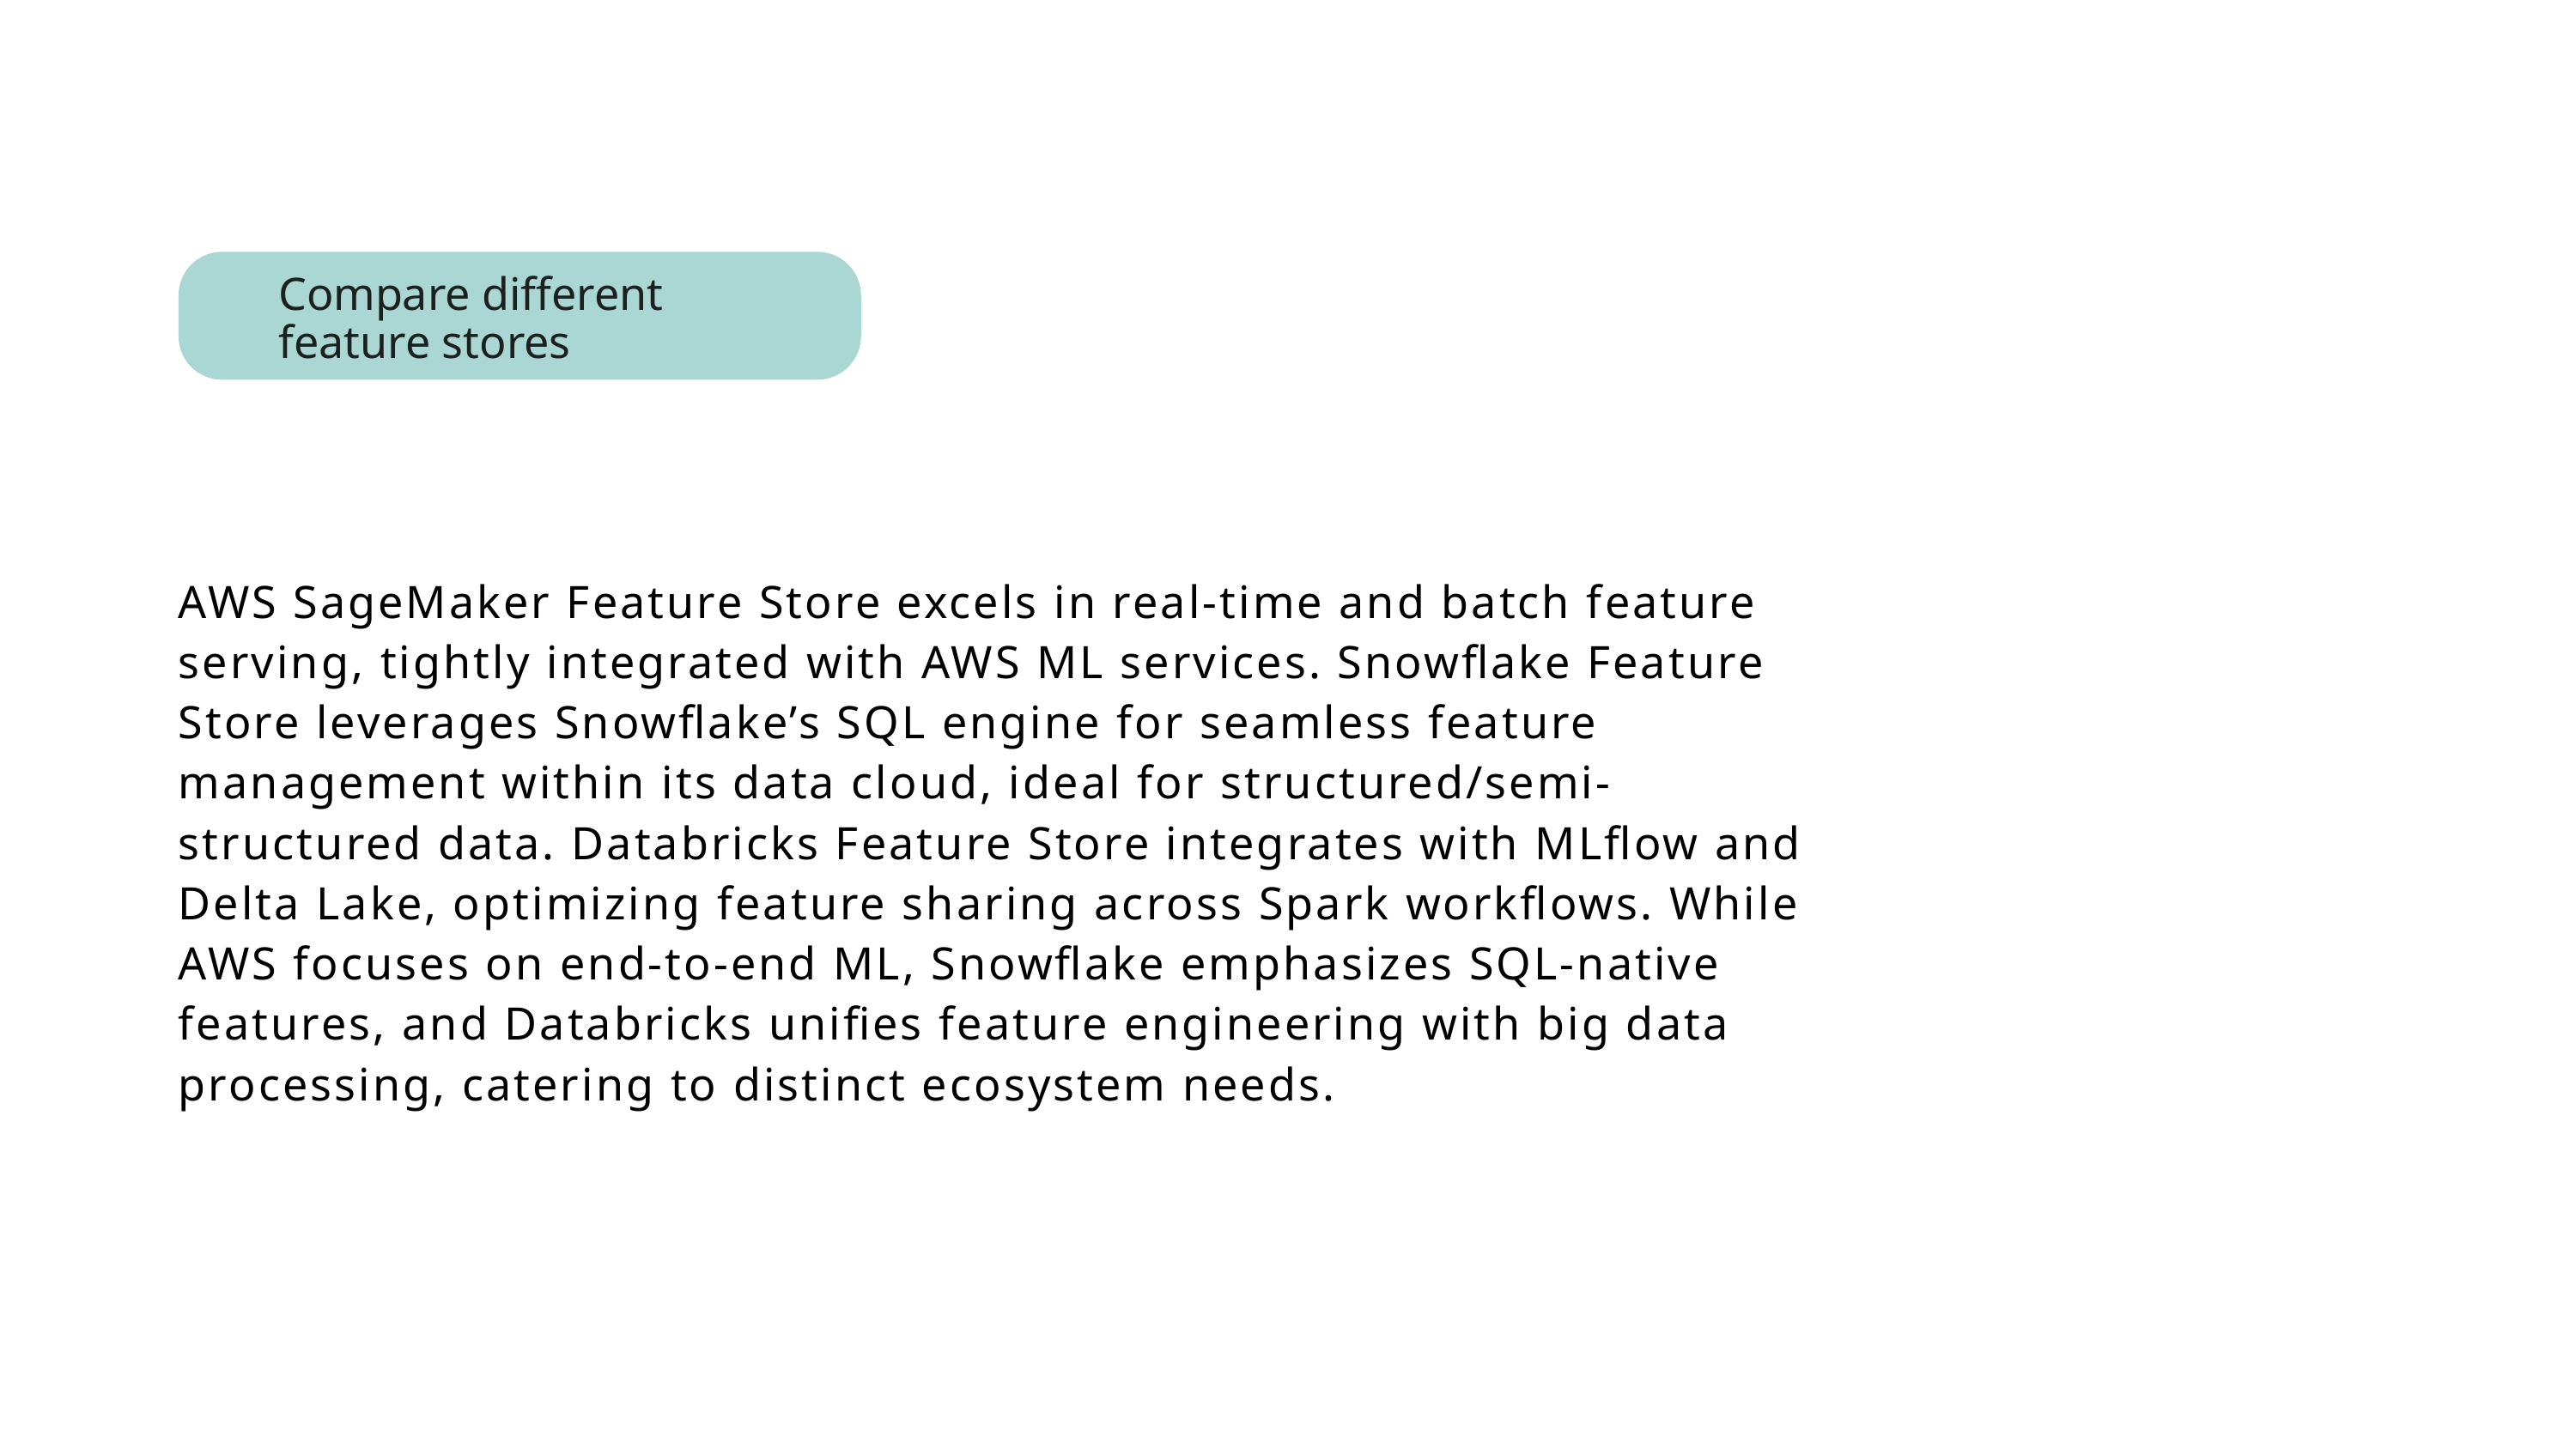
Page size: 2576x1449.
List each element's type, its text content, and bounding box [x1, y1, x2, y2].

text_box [178, 252, 861, 380]
text_box AWS SageMaker Feature Store excels in real-time and batch feature serving, tightly integrated with AWS ML services. Snowflake Feature Store leverages Snowflake’s SQL engine for seamless feature management within its data cloud, ideal for structured/semi-structured data. Databricks Feature Store integrates with MLflow and Delta Lake, optimizing feature sharing across Spark workflows. While AWS focuses on end-to-end ML, Snowflake emphasizes SQL-native features, and Databricks unifies feature engineering with big data processing, catering to distinct ecosystem needs. [178, 567, 1857, 1110]
